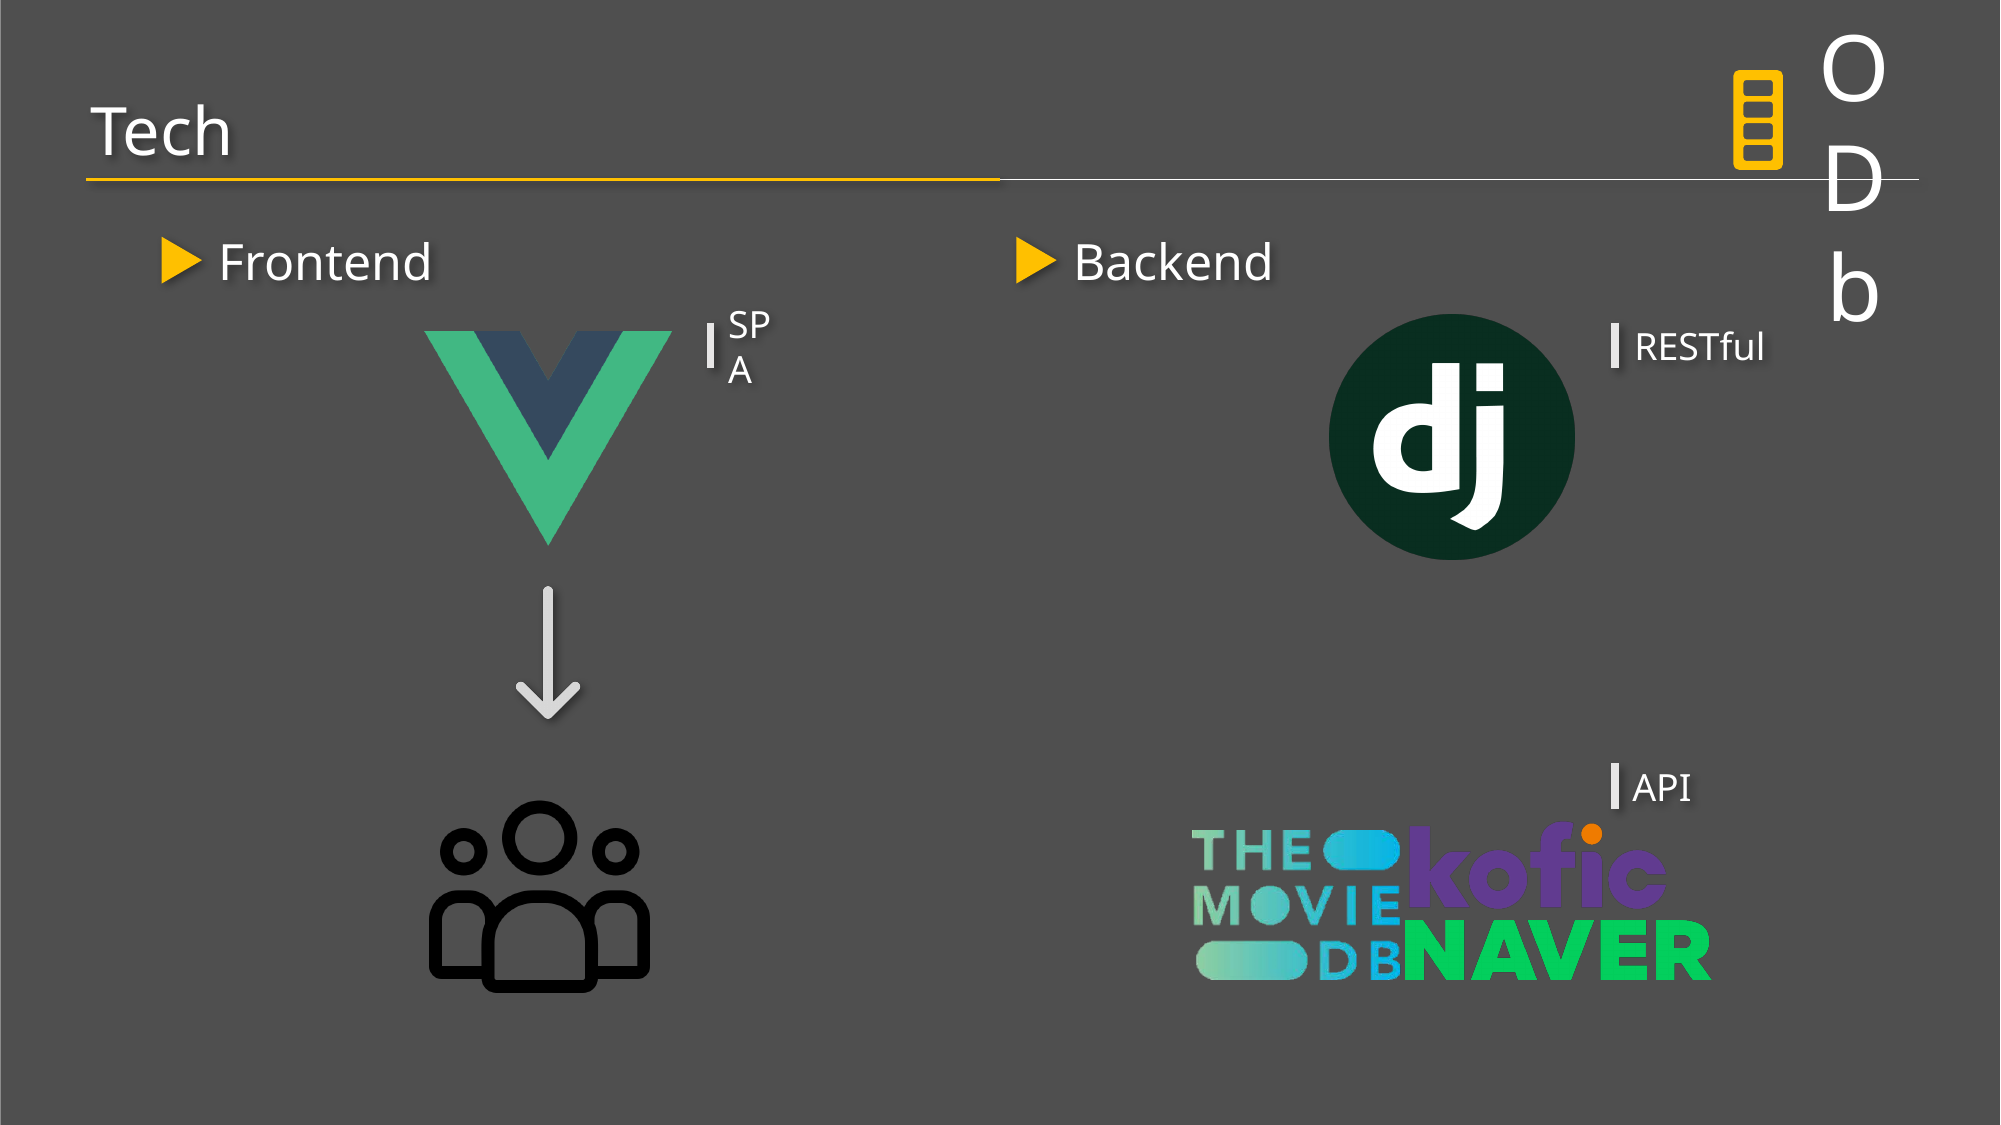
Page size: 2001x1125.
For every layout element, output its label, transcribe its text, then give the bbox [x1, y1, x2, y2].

picture [424, 314, 672, 563]
picture [429, 786, 650, 1007]
picture [1328, 314, 1576, 560]
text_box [1733, 59, 1925, 180]
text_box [1016, 212, 1361, 309]
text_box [1192, 821, 1712, 980]
text_box [0, 0, 2000, 1125]
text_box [1614, 314, 1783, 377]
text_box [1615, 754, 1712, 818]
text_box Tech [74, 70, 990, 188]
picture [481, 585, 615, 719]
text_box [710, 314, 808, 377]
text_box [161, 212, 506, 309]
